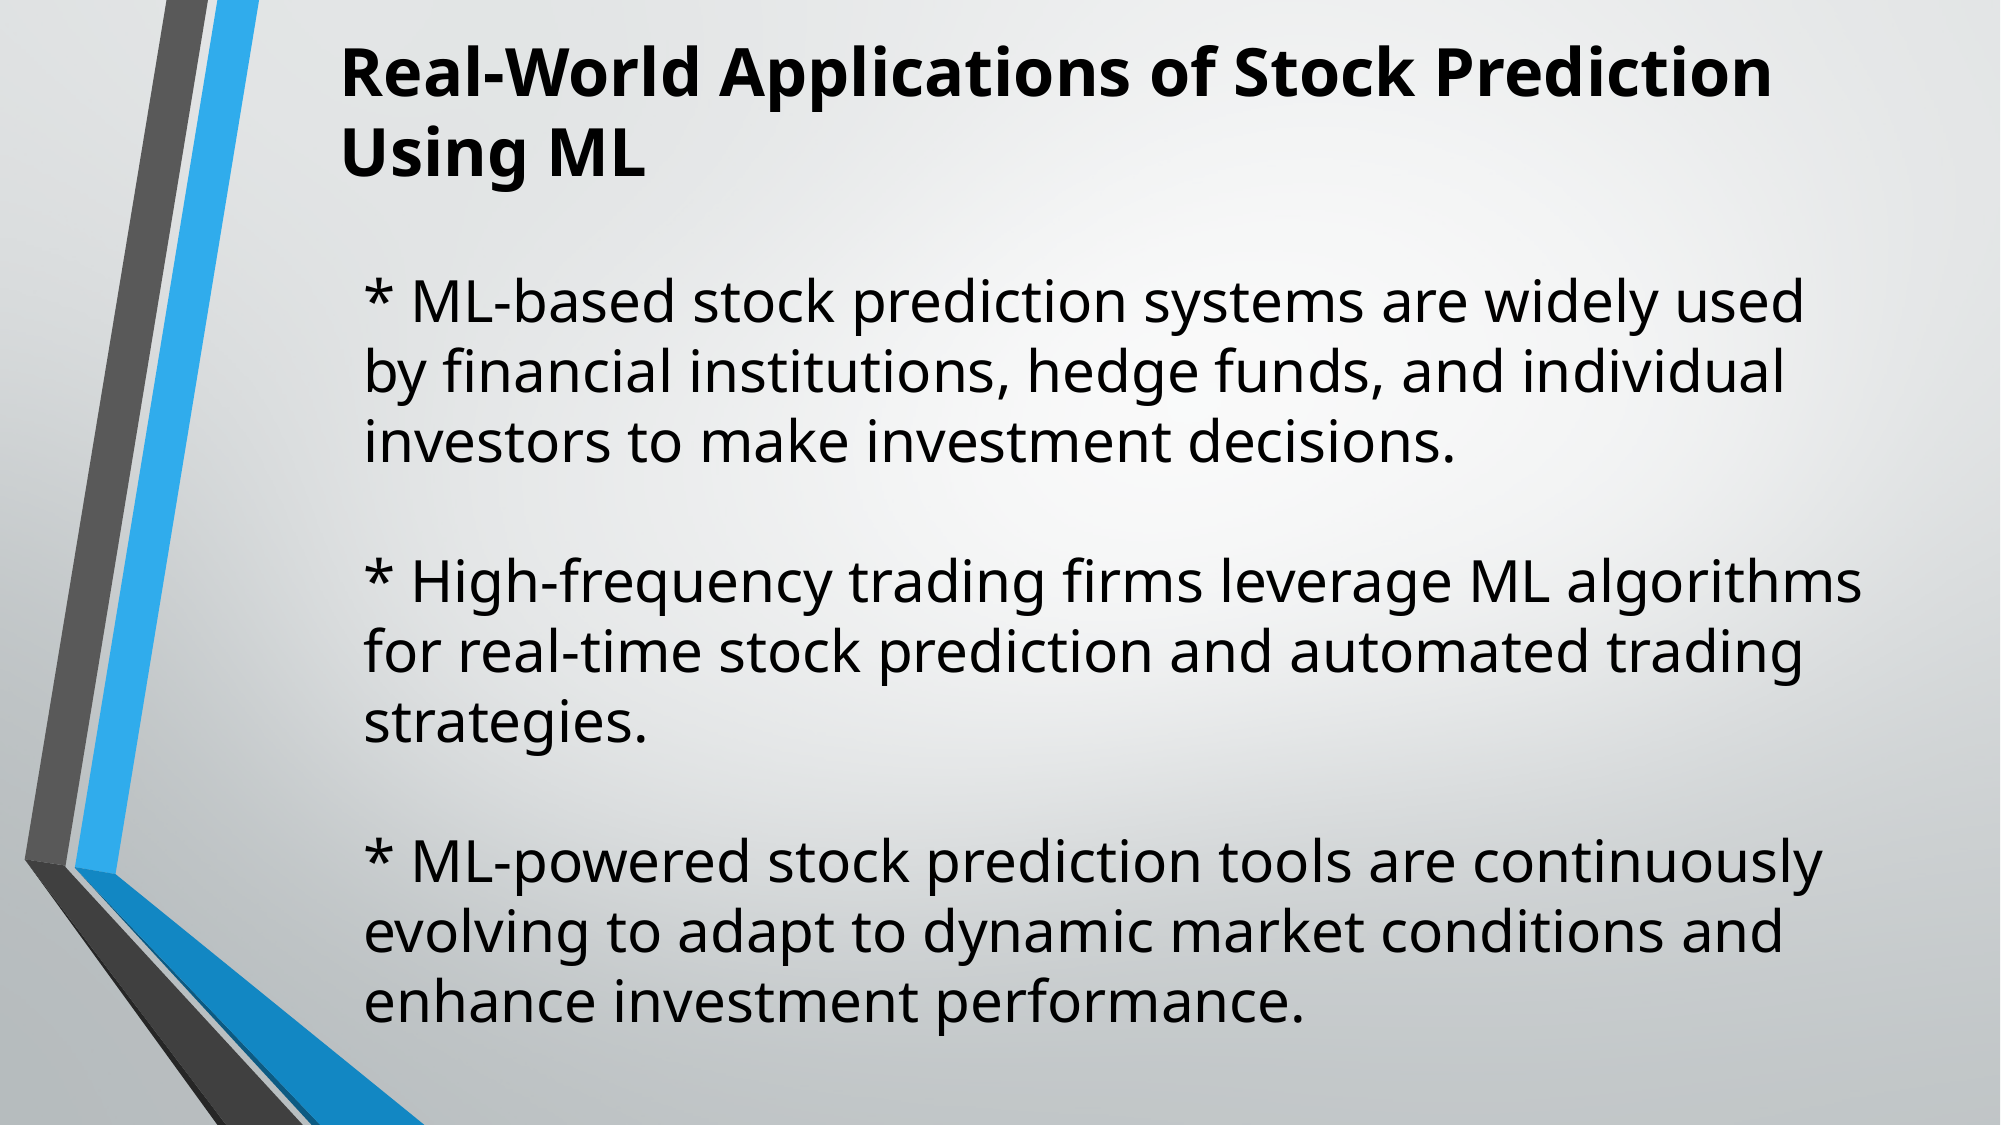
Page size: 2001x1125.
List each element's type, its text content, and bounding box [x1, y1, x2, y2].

text_box Real-World Applications of Stock Prediction Using ML [324, 42, 1858, 178]
text_box * ML-based stock prediction systems are widely used by financial institutions, hedge funds, and individual investors to make investment decisions. * High-frequency trading firms leverage ML algorithms for real-time stock prediction and automated trading strategies. * ML-powered stock prediction tools are continuously evolving to adapt to dynamic market conditions and enhance investment performance. [348, 256, 1882, 977]
